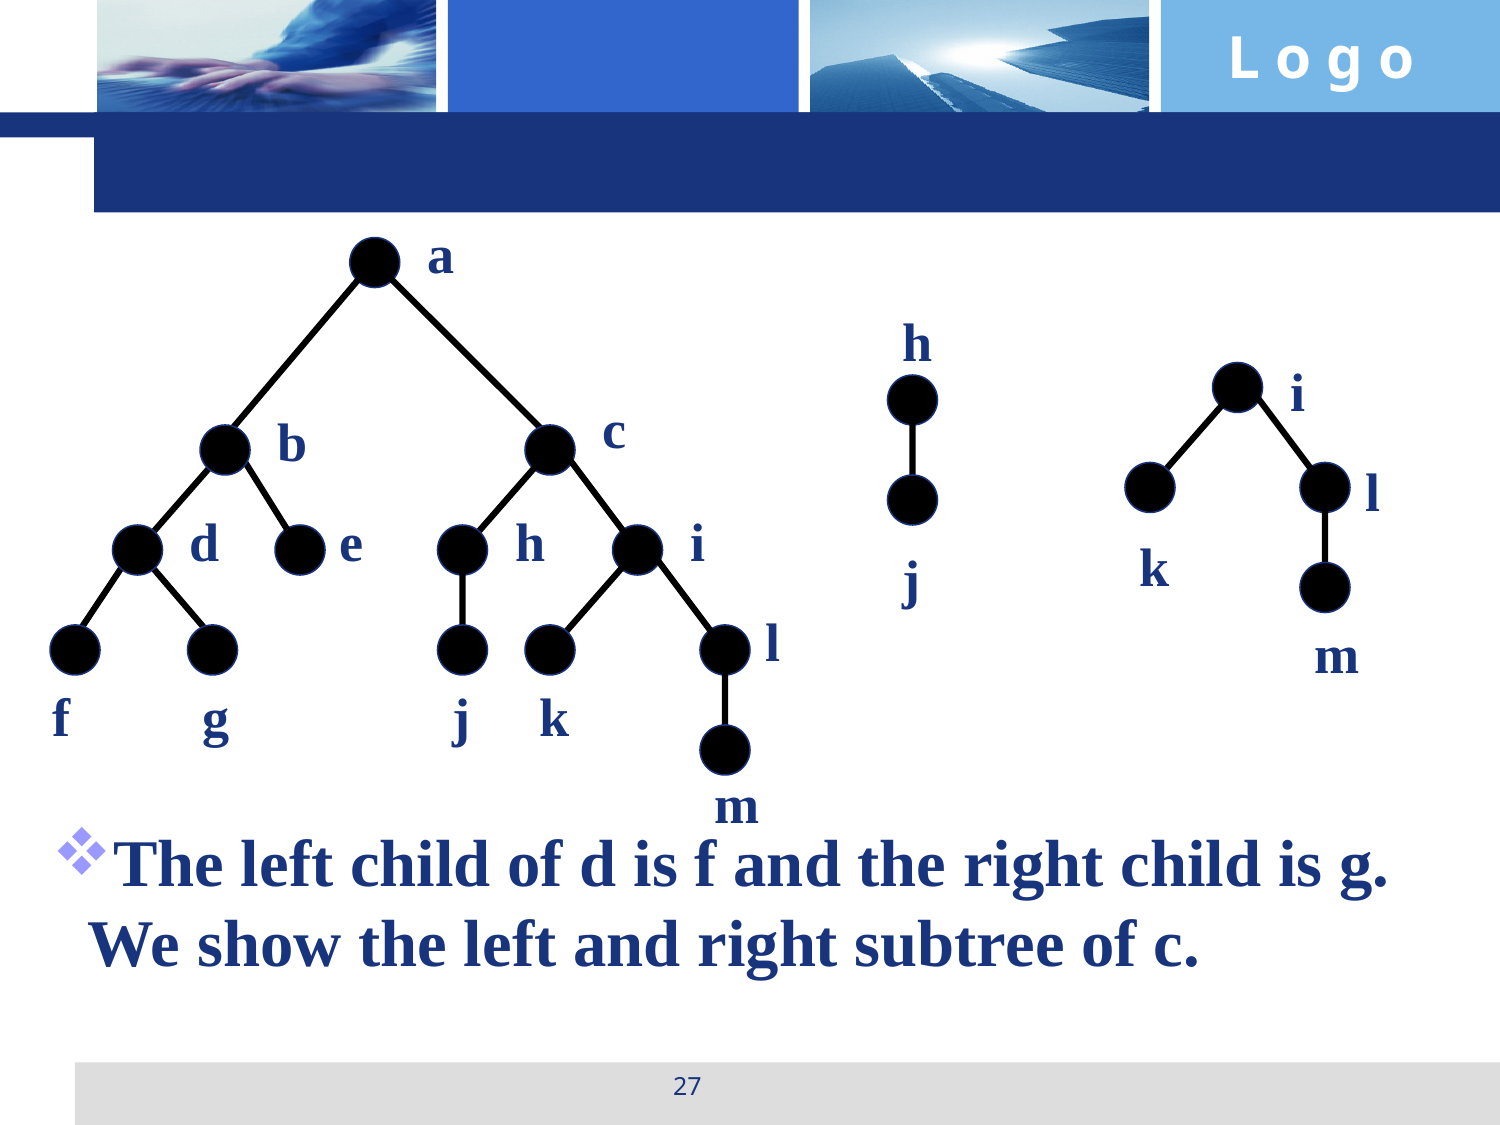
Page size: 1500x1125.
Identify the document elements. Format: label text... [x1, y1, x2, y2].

text_box [200, 424, 251, 475]
text_box [1125, 462, 1176, 513]
text_box m [1300, 612, 1375, 693]
text_box l [750, 599, 795, 680]
slide_number 27 [512, 1062, 863, 1116]
text_box [887, 474, 938, 526]
picture [97, 0, 437, 112]
text_box m [700, 762, 775, 843]
text_box The left child of d is f and the right child is g. We show the left and right subtree of c. [37, 812, 1475, 988]
text_box b [262, 399, 323, 480]
text_box [699, 724, 751, 762]
text_box [349, 237, 400, 288]
text_box i [675, 499, 720, 580]
text_box [1299, 562, 1351, 612]
text_box [187, 624, 238, 674]
text_box k [525, 674, 586, 755]
text_box [525, 424, 576, 475]
text_box g [187, 674, 245, 755]
text_box [699, 624, 750, 675]
text_box [612, 525, 663, 576]
text_box [525, 624, 576, 674]
text_box h [887, 299, 948, 380]
text_box f [37, 674, 86, 755]
text_box [1212, 362, 1263, 413]
text_box l [1350, 449, 1395, 530]
text_box [275, 525, 325, 576]
text_box c [587, 387, 642, 468]
picture [810, 0, 1150, 112]
text_box e [325, 499, 379, 580]
text_box i [1275, 349, 1320, 430]
text_box [112, 525, 163, 576]
text_box j [437, 674, 486, 755]
text_box [437, 525, 488, 575]
text_box a [412, 212, 470, 293]
text_box [50, 624, 101, 674]
text_box [887, 380, 938, 425]
text_box [437, 624, 488, 674]
text_box k [1125, 524, 1186, 605]
text_box [1299, 462, 1350, 513]
text_box h [500, 499, 561, 580]
text_box d [175, 499, 236, 580]
text_box j [887, 537, 936, 618]
